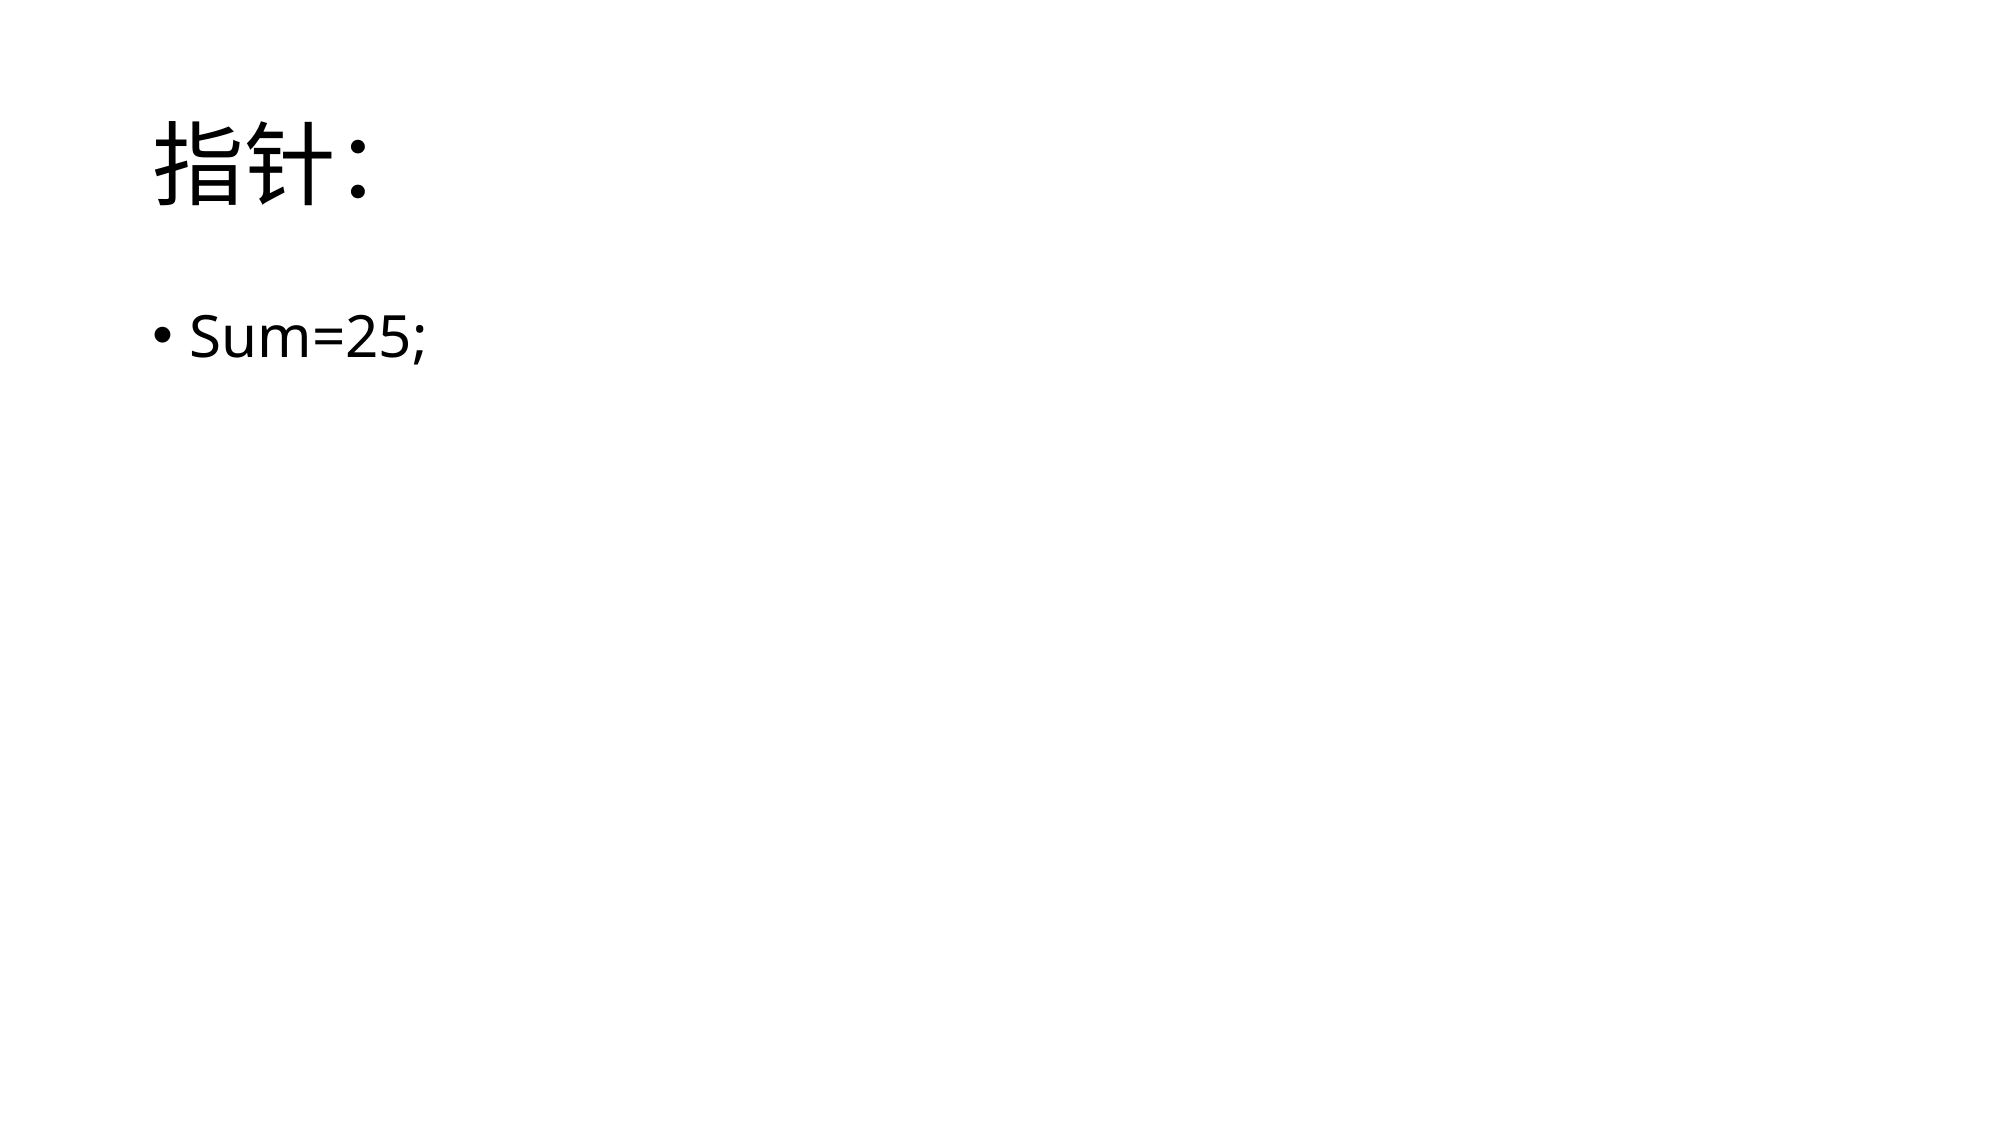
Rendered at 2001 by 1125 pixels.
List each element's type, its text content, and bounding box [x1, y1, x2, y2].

title 指针： [137, 59, 1863, 278]
list Sum=25; [137, 299, 1863, 1014]
